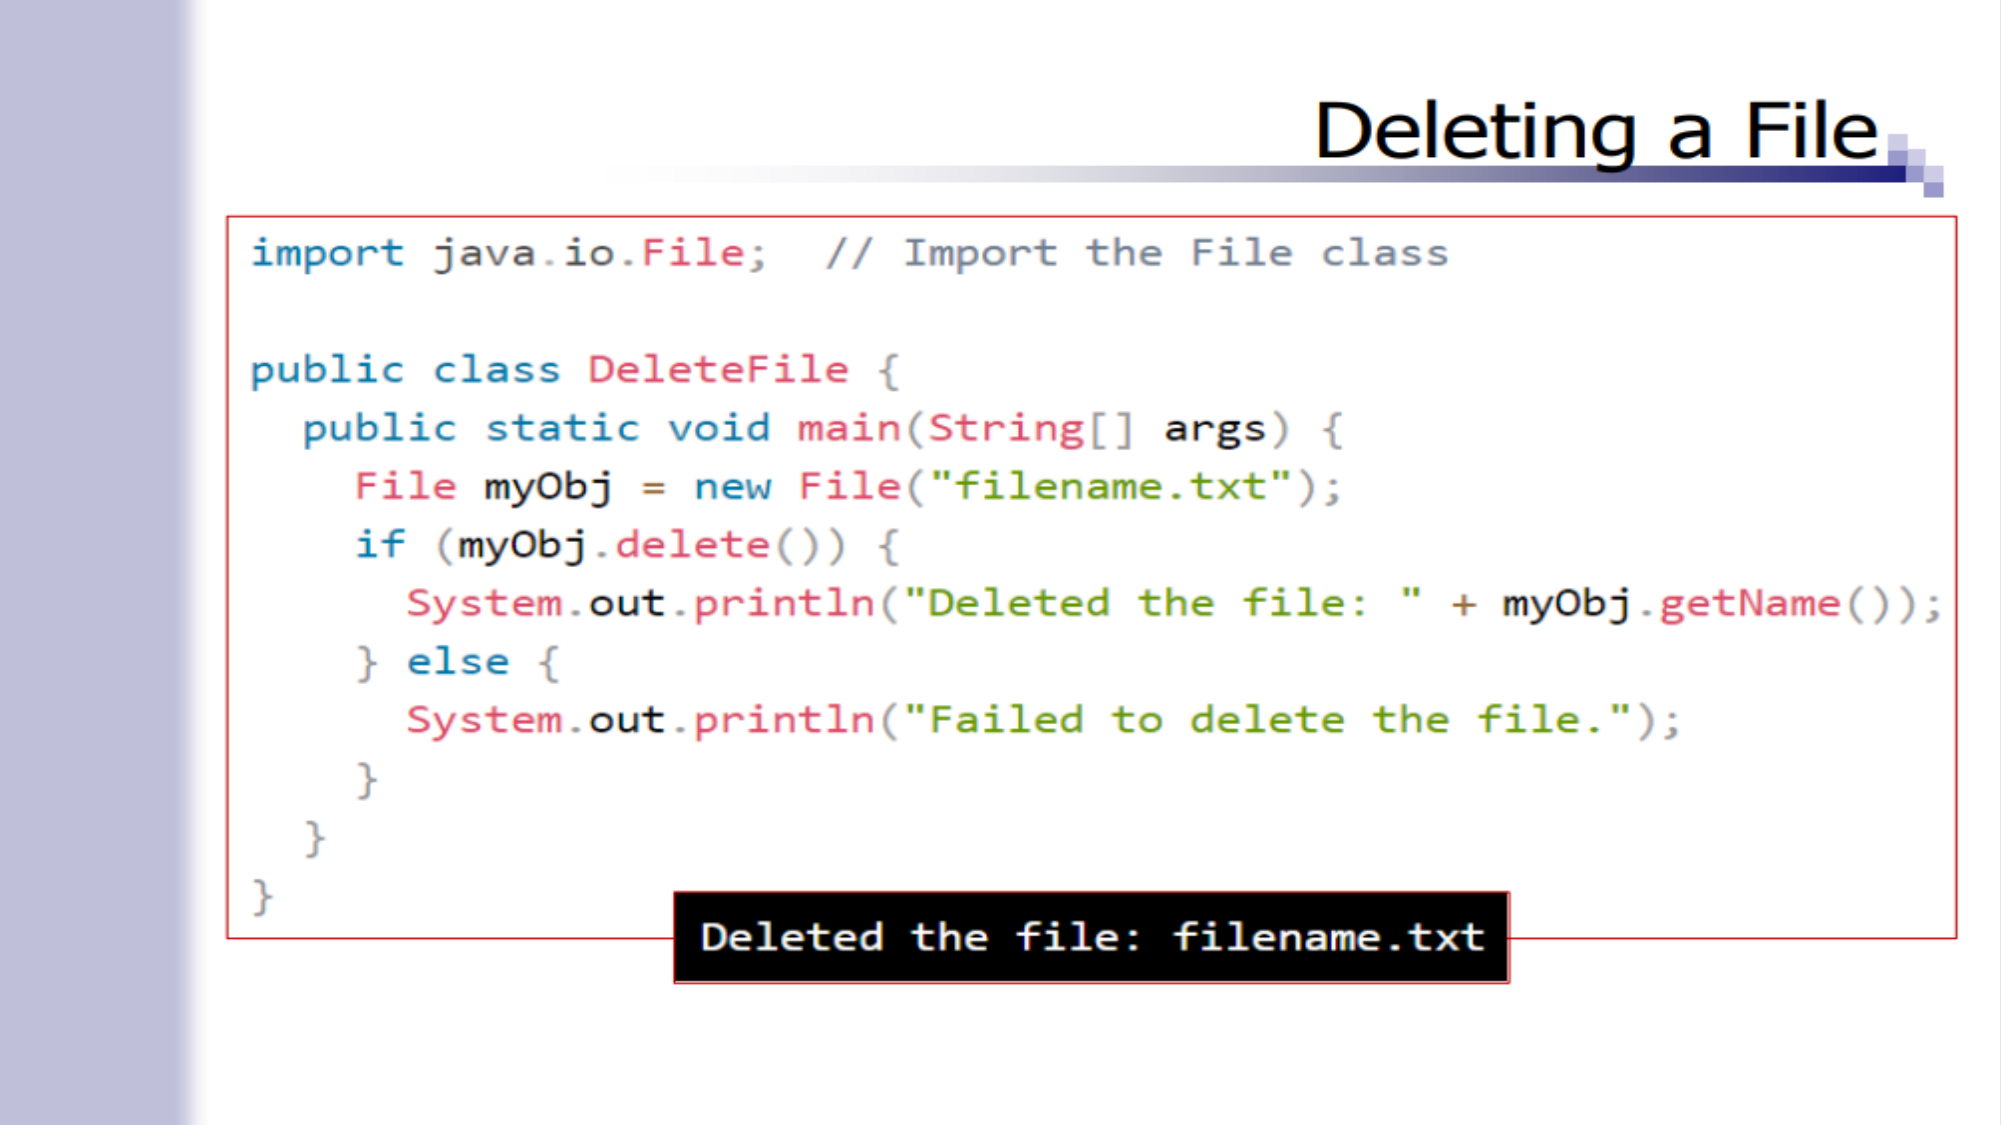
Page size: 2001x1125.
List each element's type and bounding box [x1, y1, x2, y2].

list [0, 0, 2000, 1125]
